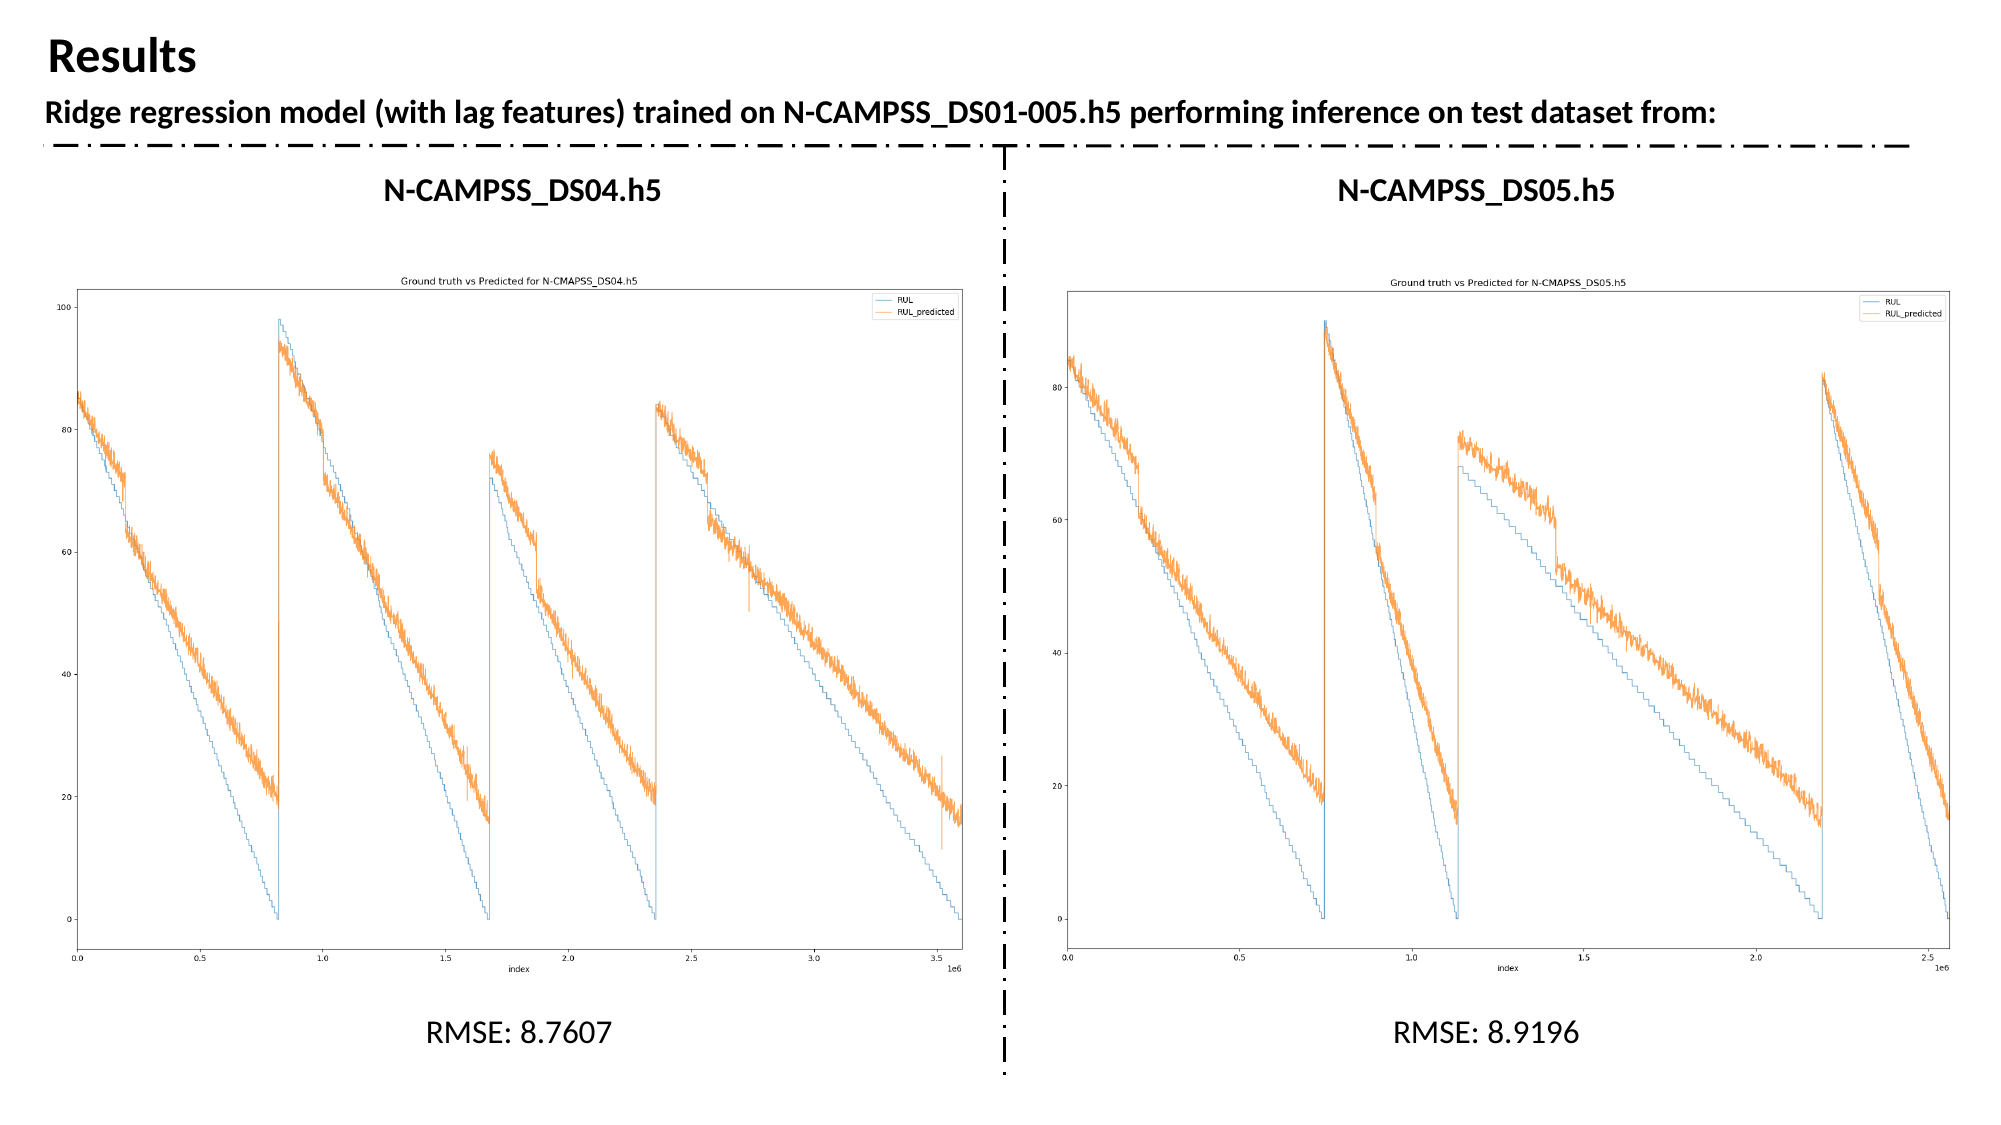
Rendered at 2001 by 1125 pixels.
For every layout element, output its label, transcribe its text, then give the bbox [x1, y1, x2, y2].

text_box Ridge regression model (with lag features) trained on N-CAMPSS_DS01-005.h5 performing inference on test dataset from: [0, 82, 1810, 138]
picture [1041, 267, 1965, 980]
text_box Results [33, 14, 773, 82]
text_box N-CAMPSS_DS04.h5 [293, 161, 753, 216]
picture [49, 266, 979, 980]
text_box N-CAMPSS_DS05.h5 [1247, 161, 1706, 216]
text_box RMSE: 8.7607 [239, 1002, 807, 1058]
text_box RMSE: 8.9196 [1202, 1002, 1771, 1058]
